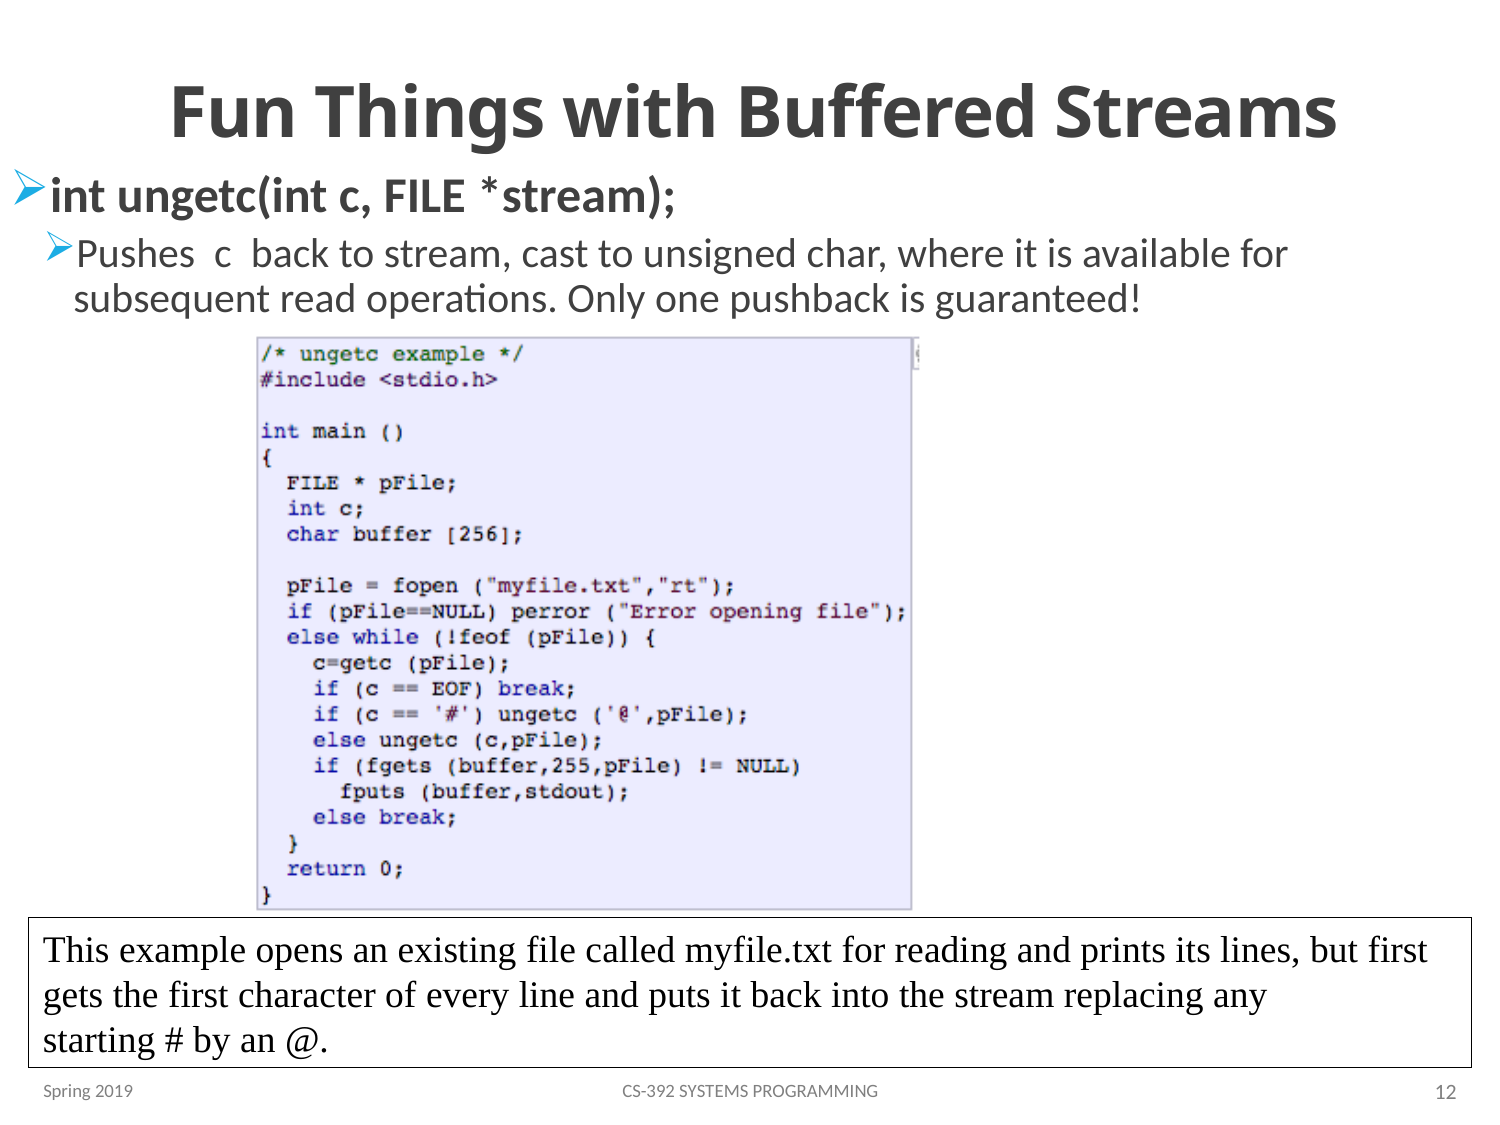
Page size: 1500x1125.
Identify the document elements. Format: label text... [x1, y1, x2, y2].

footer CS-392 Systems Programming [453, 1068, 1047, 1120]
list int ungetc(int c, FILE *stream); Pushes c back to stream, cast to unsigned char, where it is available for subsequent read operations. Only one pushback is guaranteed! [10, 161, 1454, 383]
slide_number 12 [1310, 1068, 1472, 1121]
picture [255, 328, 920, 918]
slide_number Spring 2019 [28, 1068, 333, 1120]
title Fun Things with Buffered Streams [135, 5, 1373, 160]
text_box This example opens an existing file called myfile.txt for reading and prints its lines, but first gets the first character of every line and puts it back into the stream replacing any starting # by an @. [28, 917, 1472, 1068]
